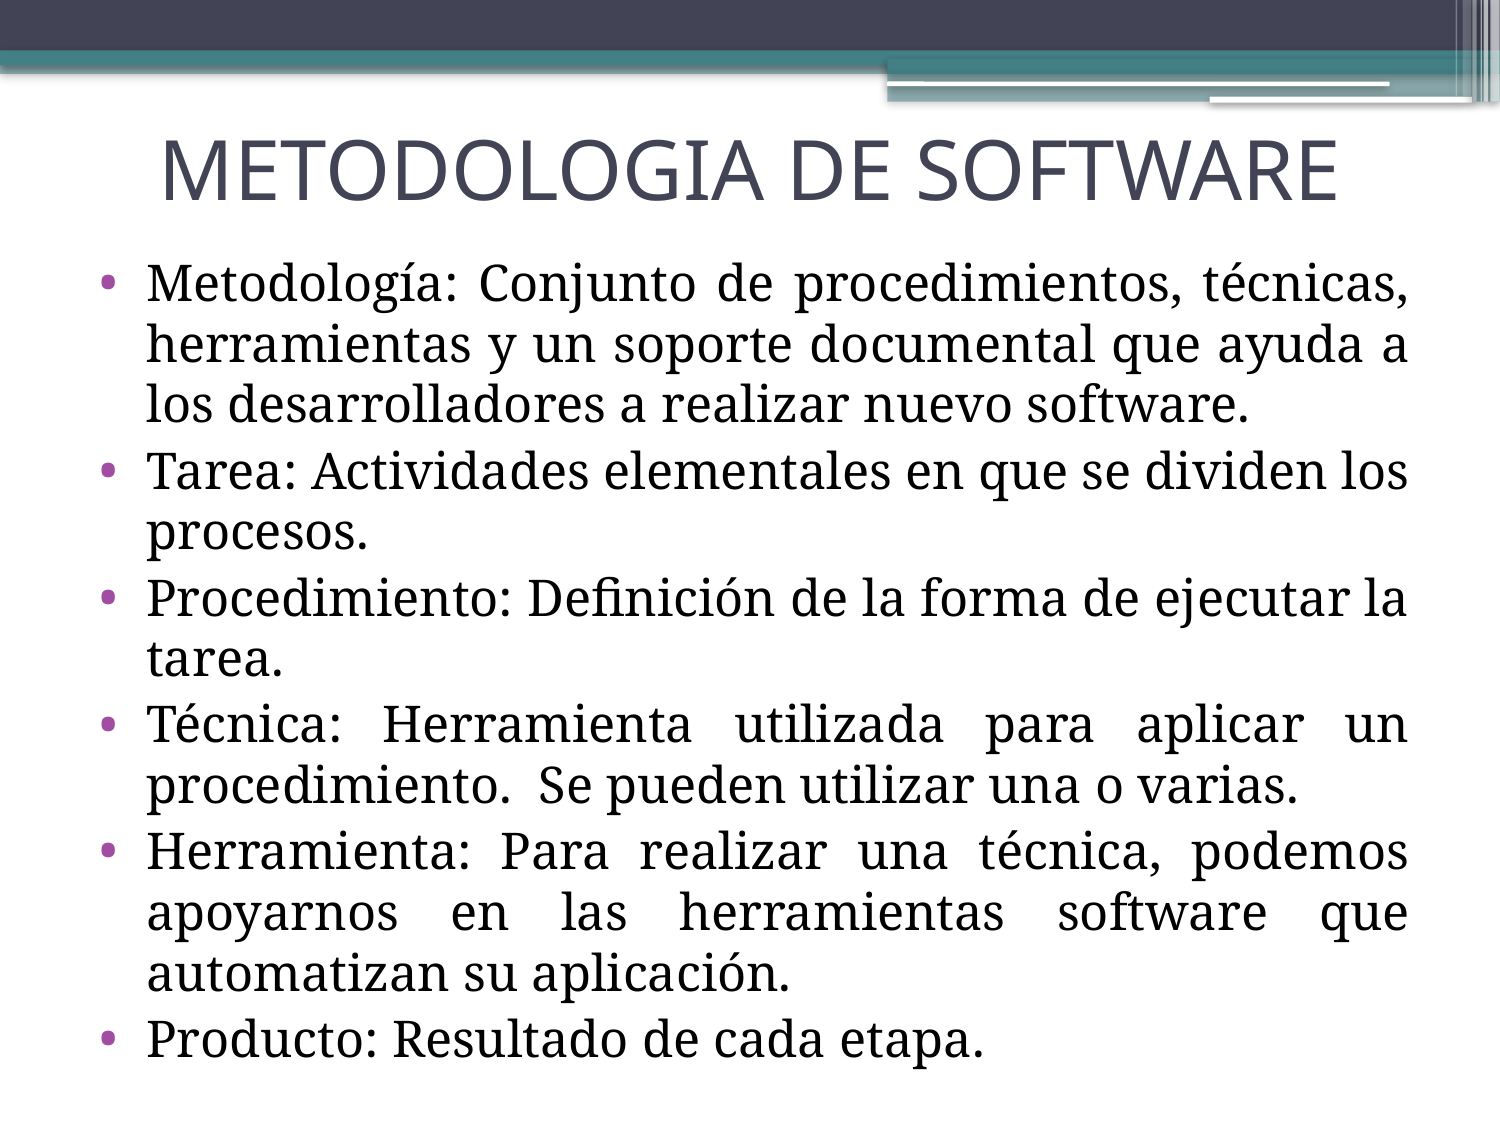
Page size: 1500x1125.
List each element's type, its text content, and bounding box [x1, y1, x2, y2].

title METODOLOGIA DE SOFTWARE [75, 54, 1425, 243]
list Metodología: Conjunto de procedimientos, técnicas, herramientas y un soporte documental que ayuda a los desarrolladores a realizar nuevo software. Tarea: Actividades elementales en que se dividen los procesos. Procedimiento: Definición de la forma de ejecutar la tarea. Técnica: Herramienta utilizada para aplicar un procedimiento. Se pueden utilizar una o varias. Herramienta: Para realizar una técnica, podemos apoyarnos en las herramientas software que automatizan su aplicación. Producto: Resultado de cada etapa. [75, 243, 1425, 1079]
